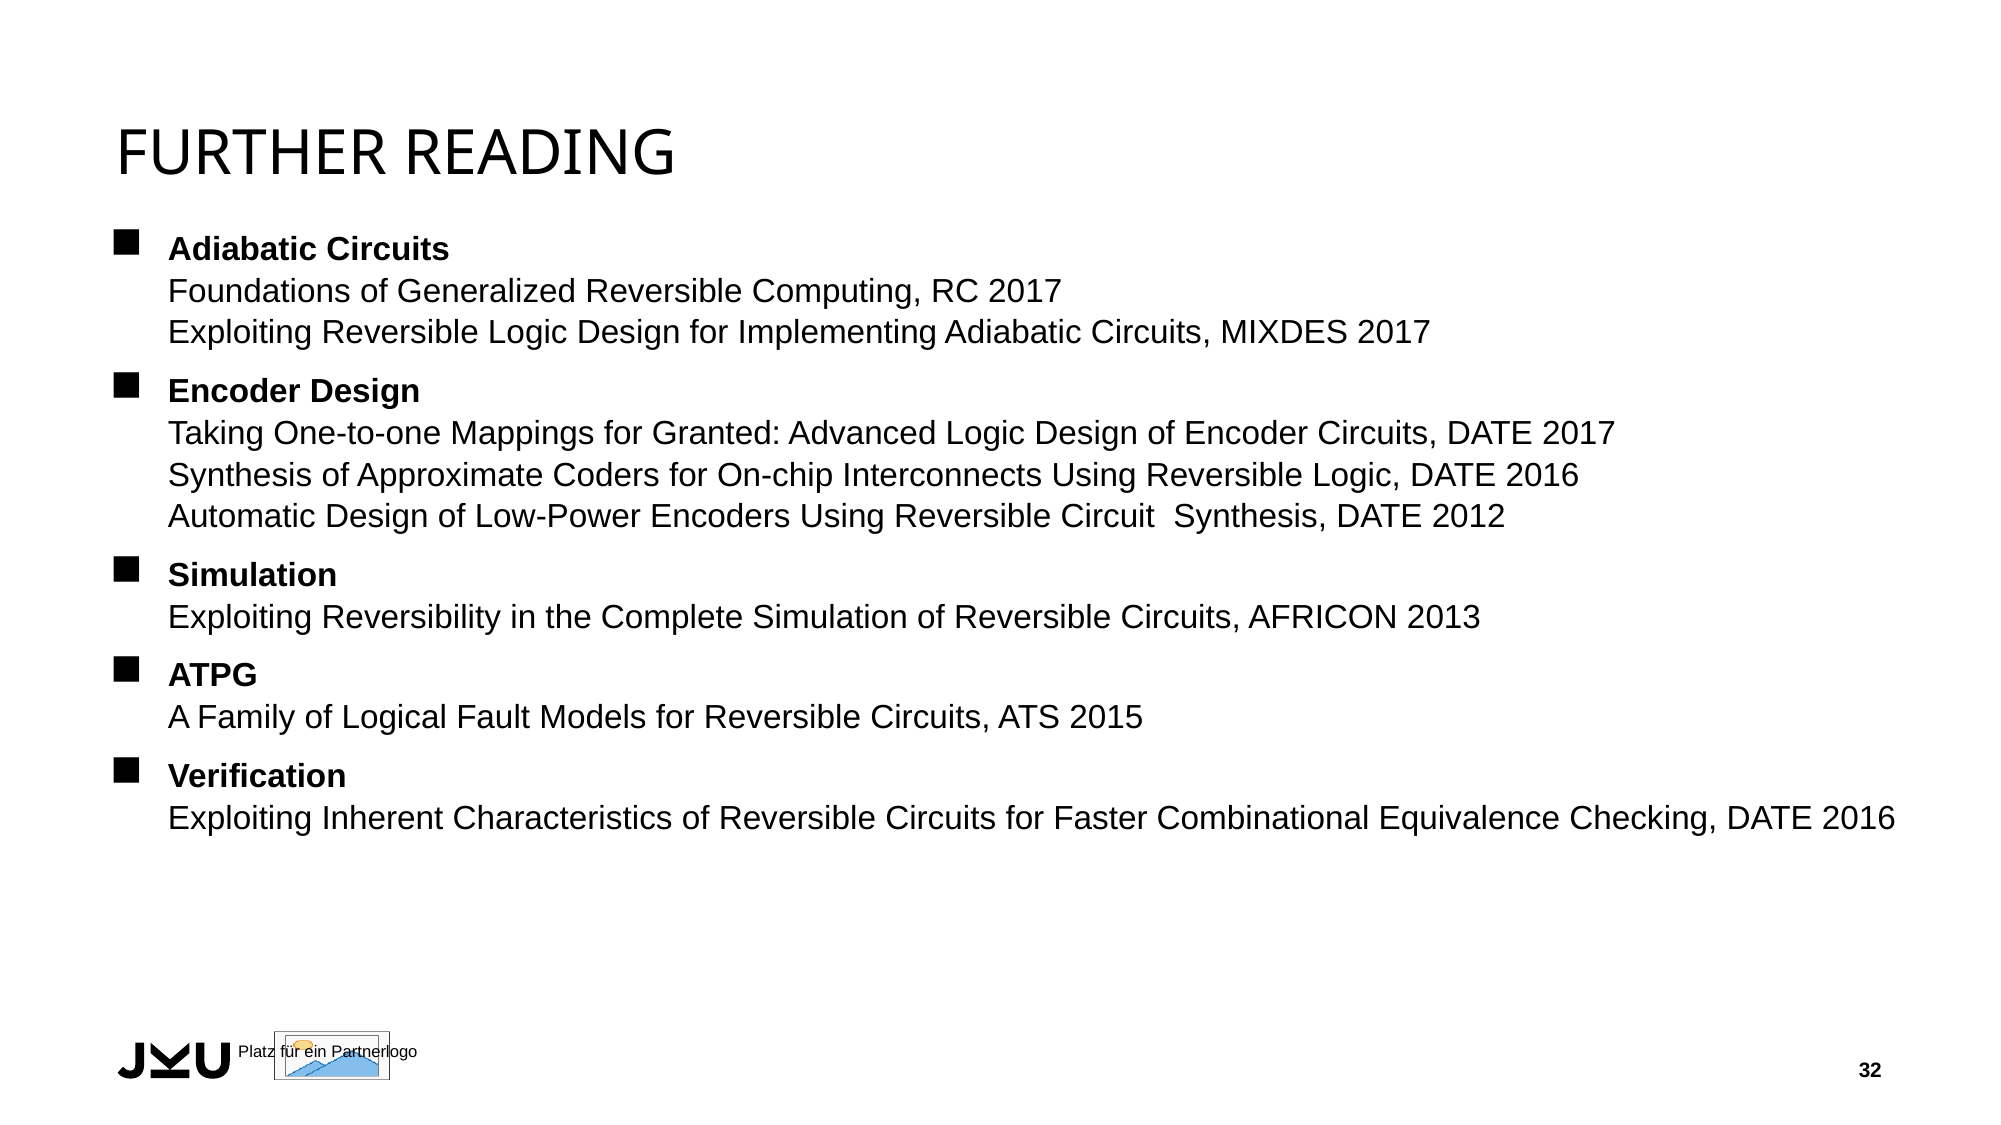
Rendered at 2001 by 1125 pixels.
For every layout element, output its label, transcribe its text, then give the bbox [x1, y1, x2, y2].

list Adiabatic Circuits Foundations of Generalized Reversible Computing, RC 2017 Exploiting Reversible Logic Design for Implementing Adiabatic Circuits, MIXDES 2017 Encoder Design Taking One-to-one Mappings for Granted: Advanced Logic Design of Encoder Circuits, DATE 2017 Synthesis of Approximate Coders for On-chip Interconnects Using Reversible Logic, DATE 2016 Automatic Design of Low-Power Encoders Using Reversible Circuit Synthesis, DATE 2012 Simulation Exploiting Reversibility in the Complete Simulation of Reversible Circuits, AFRICON 2013 ATPG A Family of Logical Fault Models for Reversible Circuits, ATS 2015 Verification Exploiting Inherent Characteristics of Reversible Circuits for Faster Combinational Equivalence Checking, DATE 2016 [99, 217, 1987, 1023]
title Further Reading [100, 117, 1881, 217]
slide_number 32 [1784, 1039, 1897, 1100]
picture [270, 1029, 395, 1082]
